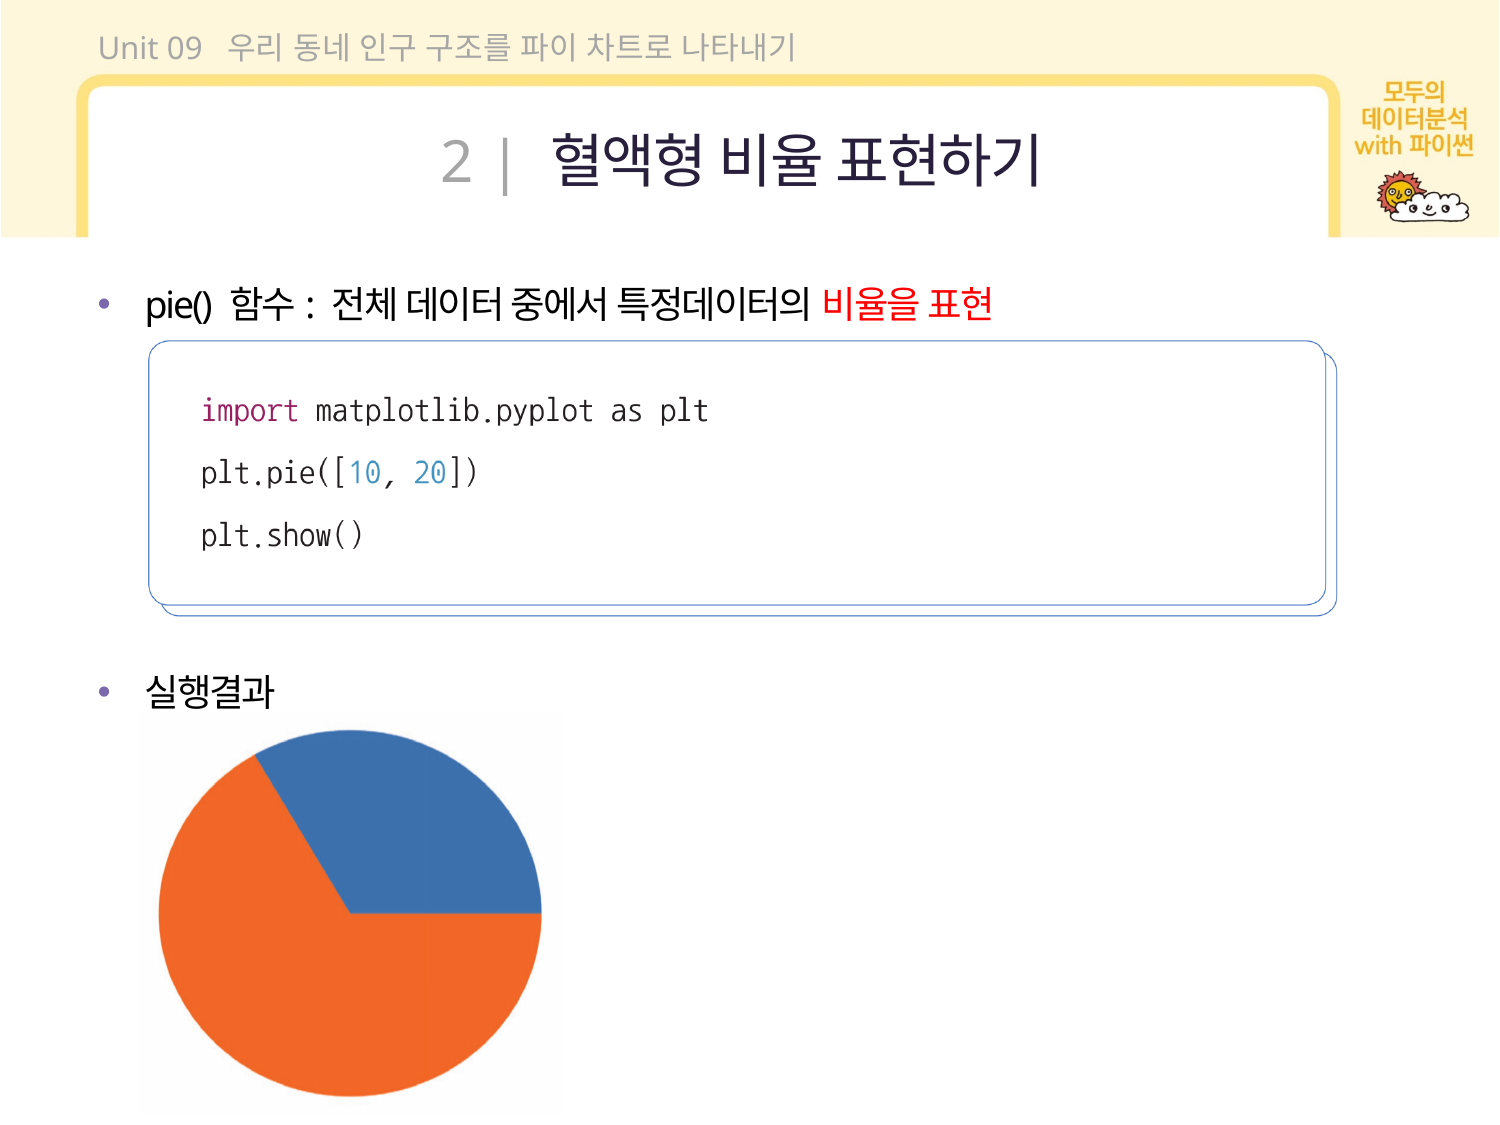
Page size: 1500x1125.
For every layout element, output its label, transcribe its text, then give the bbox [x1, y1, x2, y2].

picture [1, 0, 1499, 1125]
text_box Unit 09 우리 동네 인구 구조를 파이 차트로 나타내기 [82, 0, 1133, 74]
text_box pie() 함수: 전체 데이터 중에서 특정데이터의 비율을 표현 실행결과 [82, 251, 1402, 722]
text_box 2 | 혈액형 비율 표현하기 [217, 117, 1268, 202]
